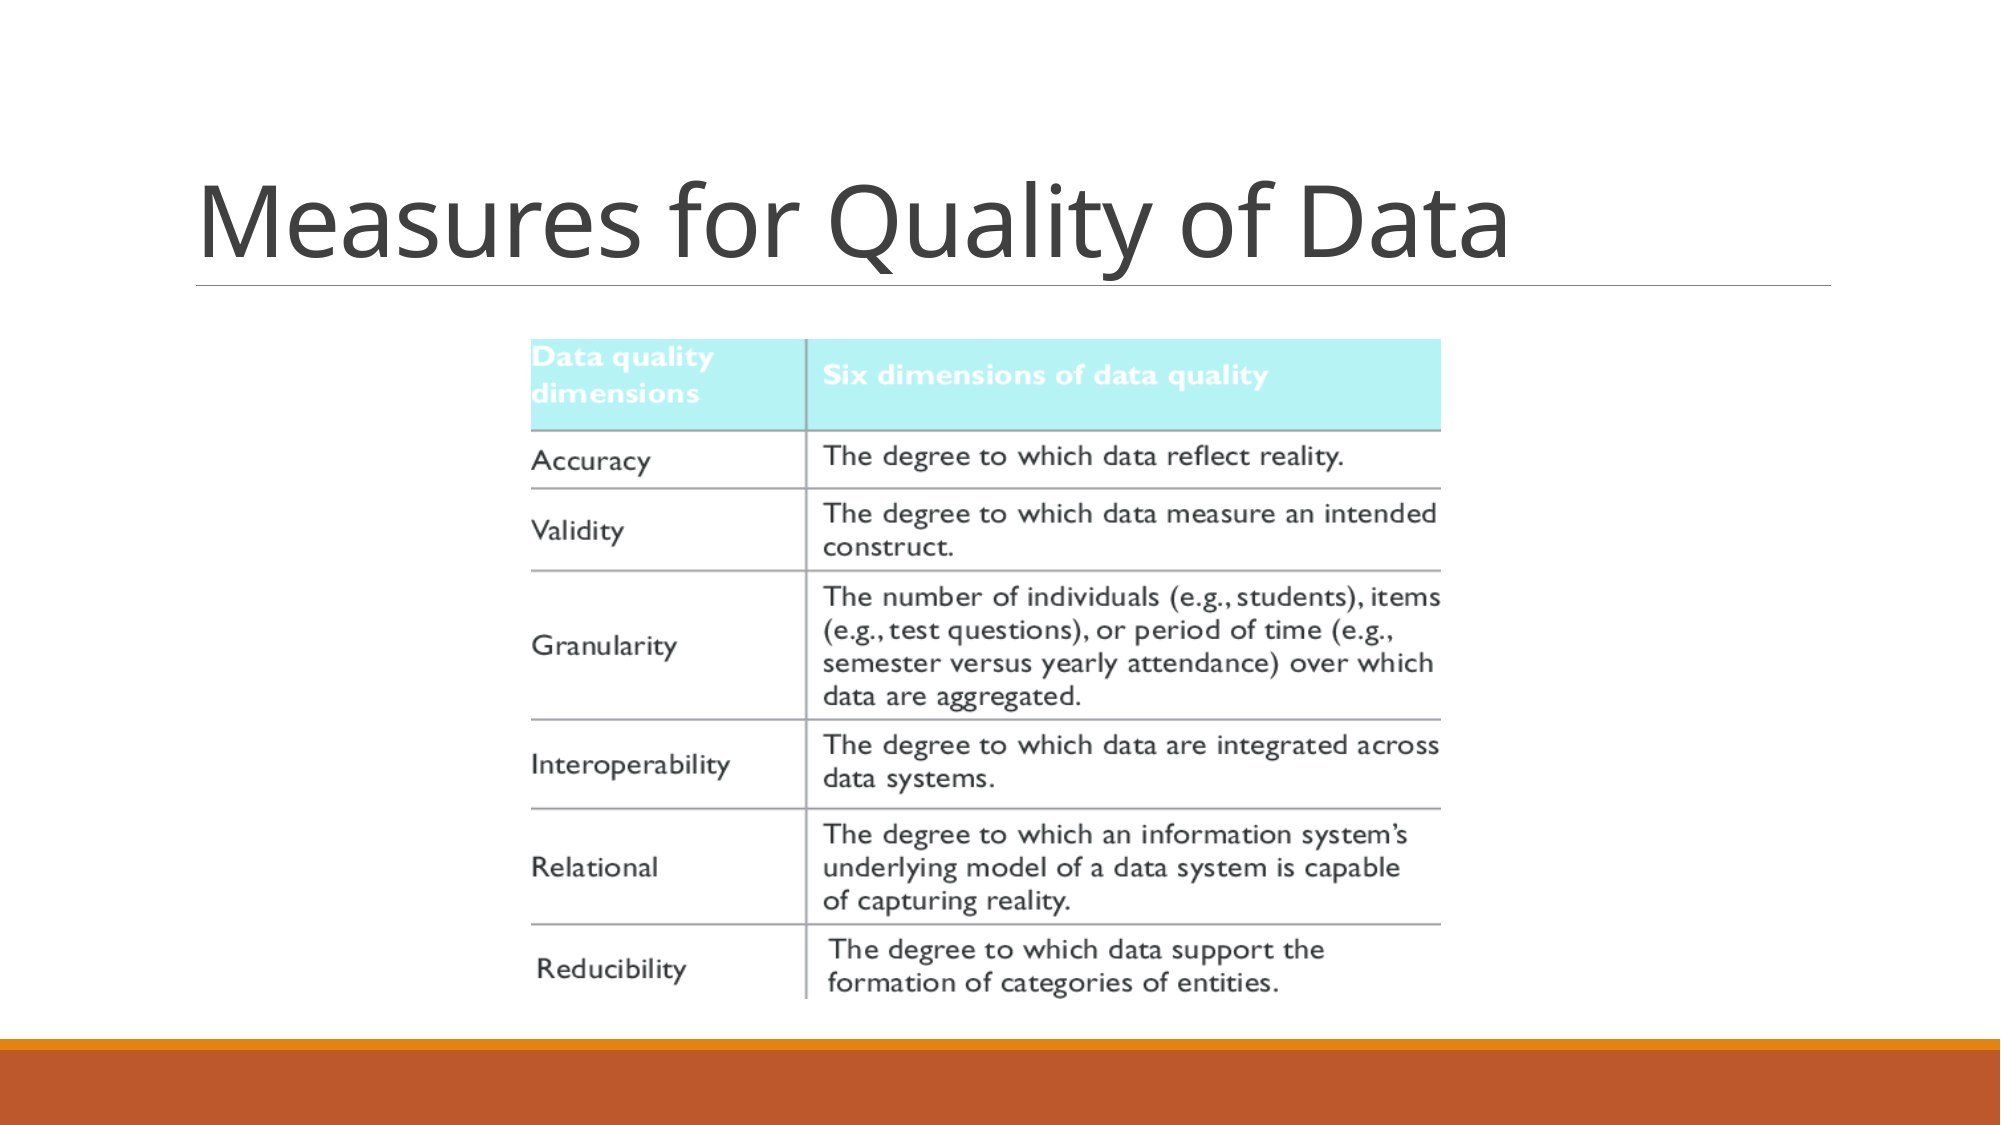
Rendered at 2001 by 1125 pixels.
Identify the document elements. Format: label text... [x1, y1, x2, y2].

title Measures for Quality of Data [180, 47, 1830, 285]
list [530, 338, 1441, 1000]
